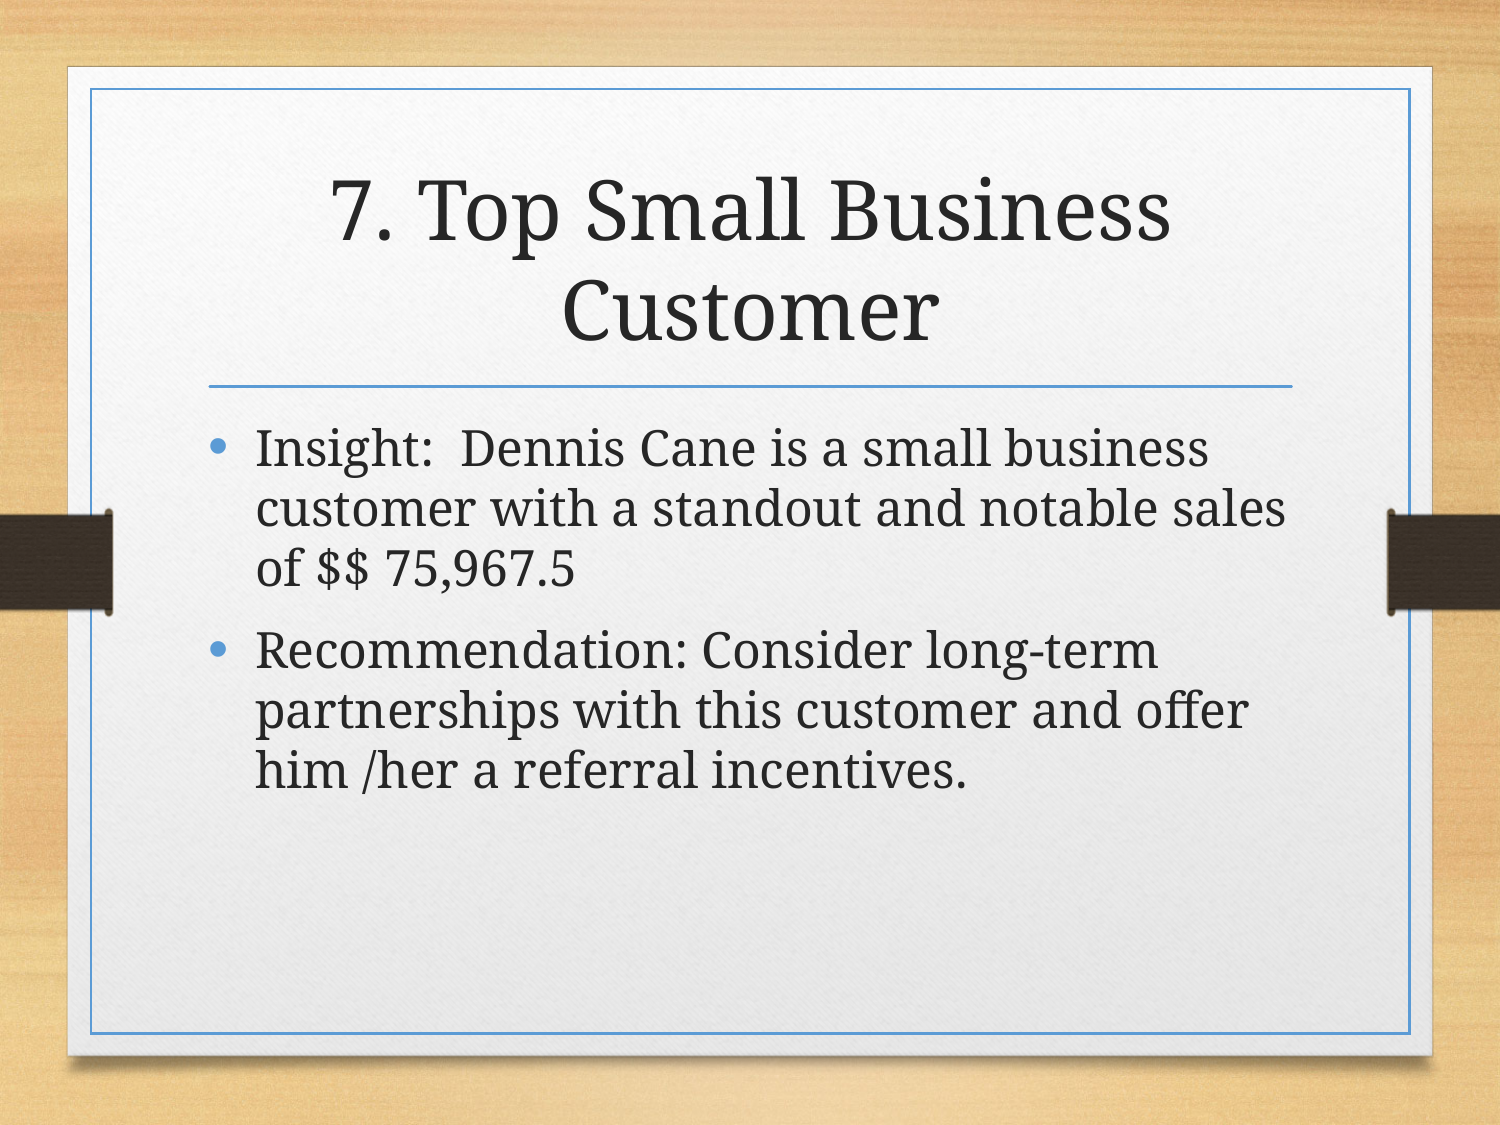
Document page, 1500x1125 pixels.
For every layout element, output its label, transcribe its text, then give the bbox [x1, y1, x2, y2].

picture [0, 0, 1500, 1125]
title 7. Top Small Business Customer [193, 150, 1309, 365]
list Insight: Dennis Cane is a small business customer with a standout and notable sales of $$ 75,967.5 Recommendation: Consider long-term partnerships with this customer and offer him /her a referral incentives. [193, 408, 1309, 974]
